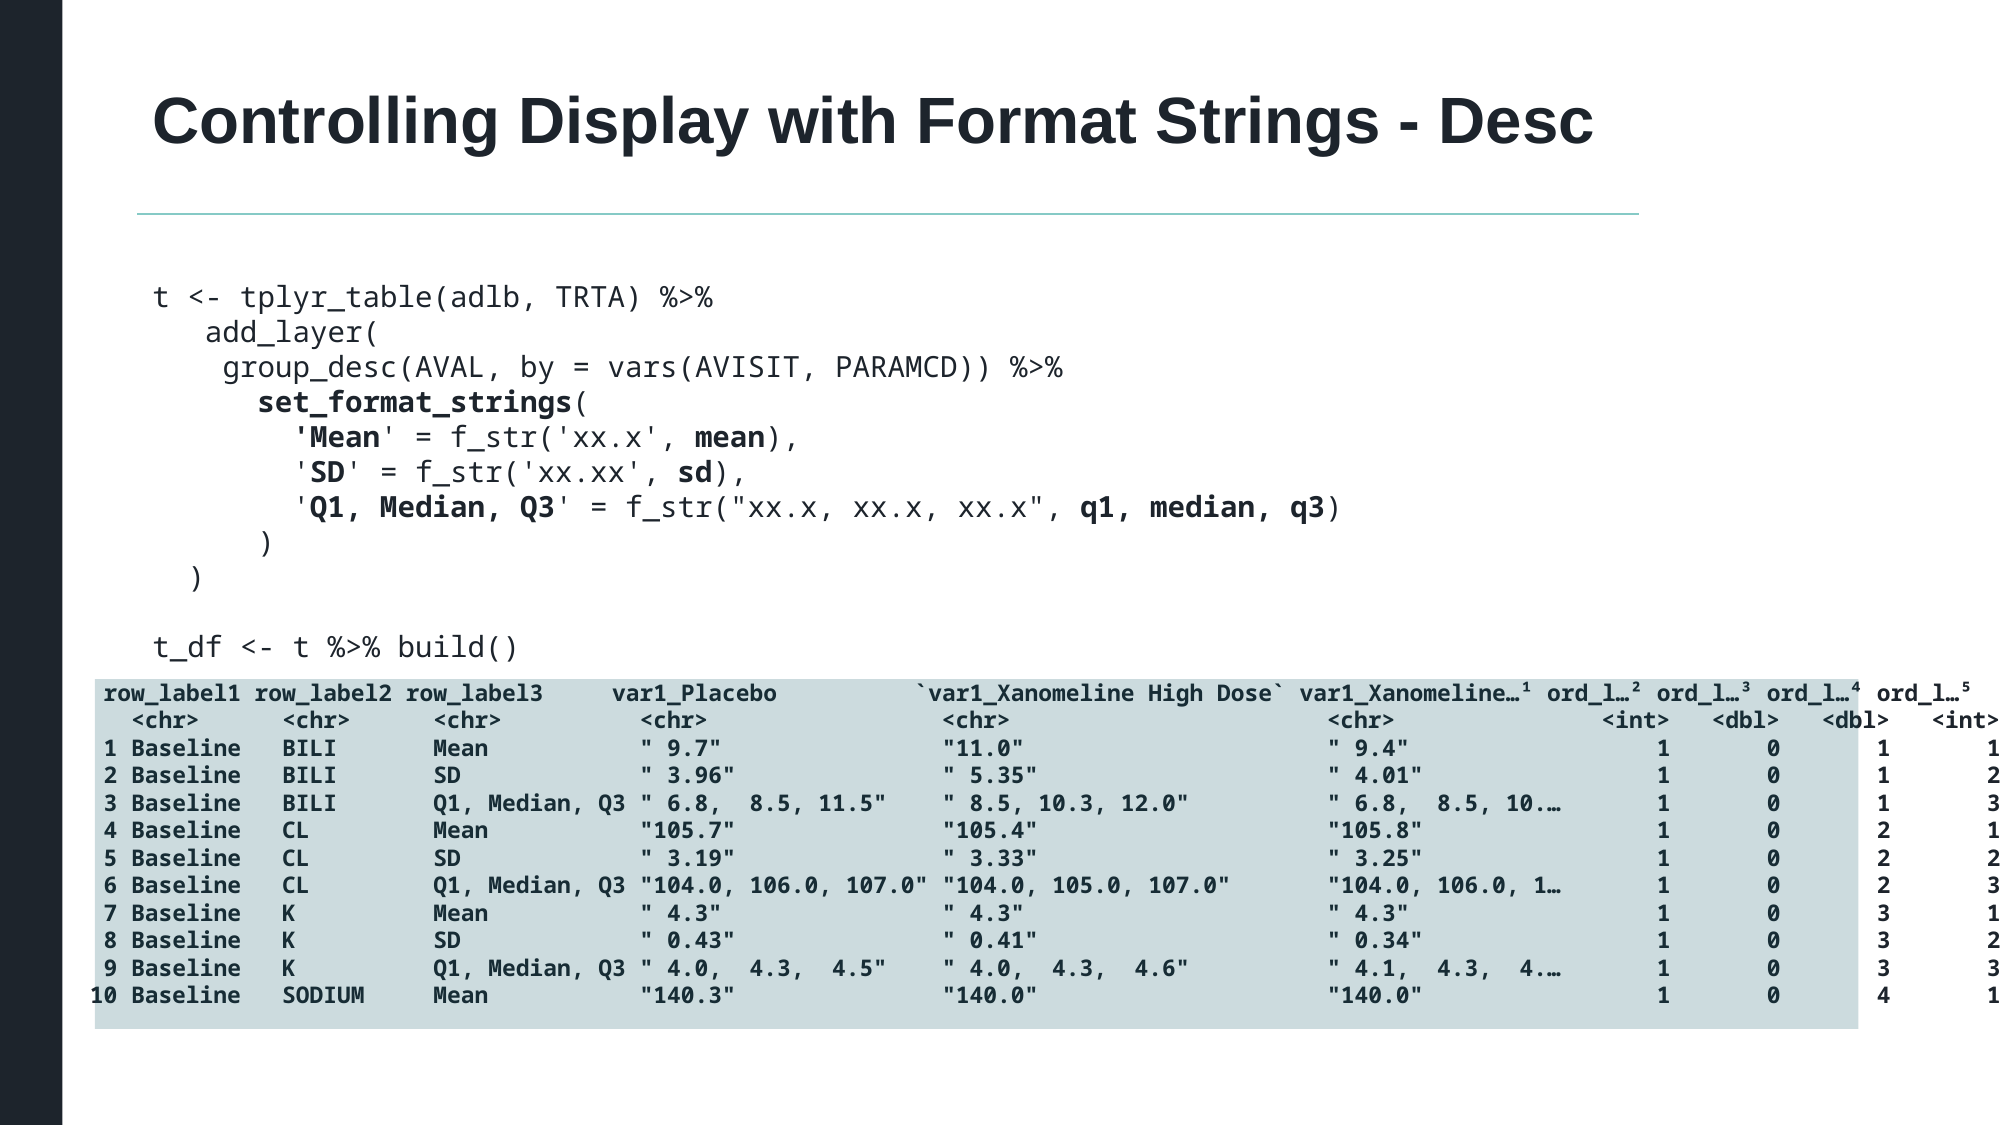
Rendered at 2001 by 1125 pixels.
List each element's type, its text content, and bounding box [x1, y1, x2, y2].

title Controlling Display with Format Strings - Desc [137, 79, 1618, 166]
text_box [94, 678, 1859, 1030]
picture [1659, 856, 2000, 1113]
text_box row_label1 row_label2 row_label3 var1_Placebo `var1_Xanomeline High Dose` var1_Xanomeline…¹ ord_l…² ord_l…³ ord_l…⁴ ord_l…⁵ <chr> <chr> <chr> <chr> <chr> <chr> <int> <dbl> <dbl> <int> 1 Baseline BILI Mean " 9.7" "11.0" " 9.4" 1 0 1 1 2 Baseline BILI SD " 3.96" " 5.35" " 4.01" 1 0 1 2 3 Baseline BILI Q1, Median, Q3 " 6.8, 8.5, 11.5" " 8.5, 10.3, 12.0" " 6.8, 8.5, 10.… 1 0 1 3 4 Baseline CL Mean "105.7" "105.4" "105.8" 1 0 2 1 5 Baseline CL SD " 3.19" " 3.33" " 3.25" 1 0 2 2 6 Baseline CL Q1, Median, Q3 "104.0, 106.0, 107.0" "104.0, 105.0, 107.0" "104.0, 106.0, 1… 1 0 2 3 7 Baseline K Mean " 4.3" " 4.3" " 4.3" 1 0 3 1 8 Baseline K SD " 0.43" " 0.41" " 0.34" 1 0 3 2 9 Baseline K Q1, Median, Q3 " 4.0, 4.3, 4.5" " 4.0, 4.3, 4.6" " 4.1, 4.3, 4.… 1 0 3 3 10 Baseline SODIUM Mean "140.3" "140.0" "140.0" 1 0 4 1 [74, 670, 2000, 946]
text_box t <- tplyr_table(adlb, TRTA) %>% add_layer( group_desc(AVAL, by = vars(AVISIT, PARAMCD)) %>% set_format_strings( 'Mean' = f_str('xx.x', mean), 'SD' = f_str('xx.xx', sd), 'Q1, Median, Q3' = f_str("xx.x, xx.x, xx.x", q1, median, q3) ) ) t_df <- t %>% build() [137, 271, 1515, 597]
